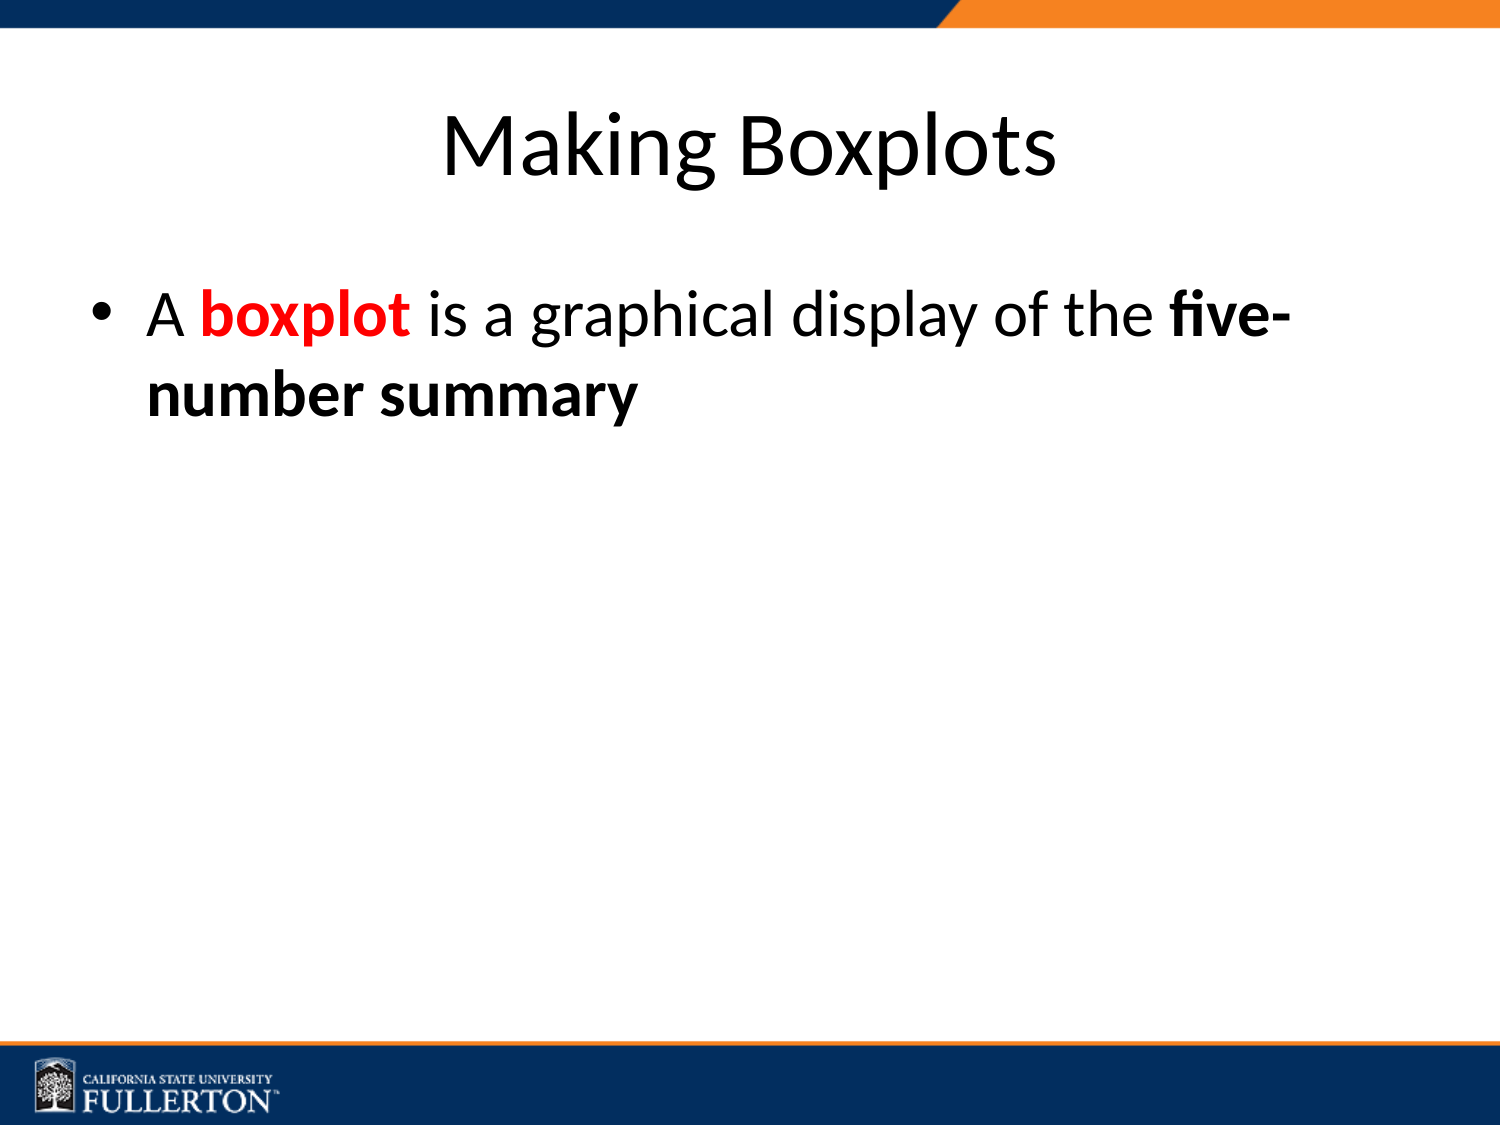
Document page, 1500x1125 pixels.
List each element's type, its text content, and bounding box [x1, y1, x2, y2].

title Making Boxplots [75, 45, 1425, 233]
picture [0, 0, 1500, 1125]
list A boxplot is a graphical display of the five-number summary [75, 262, 1425, 1005]
